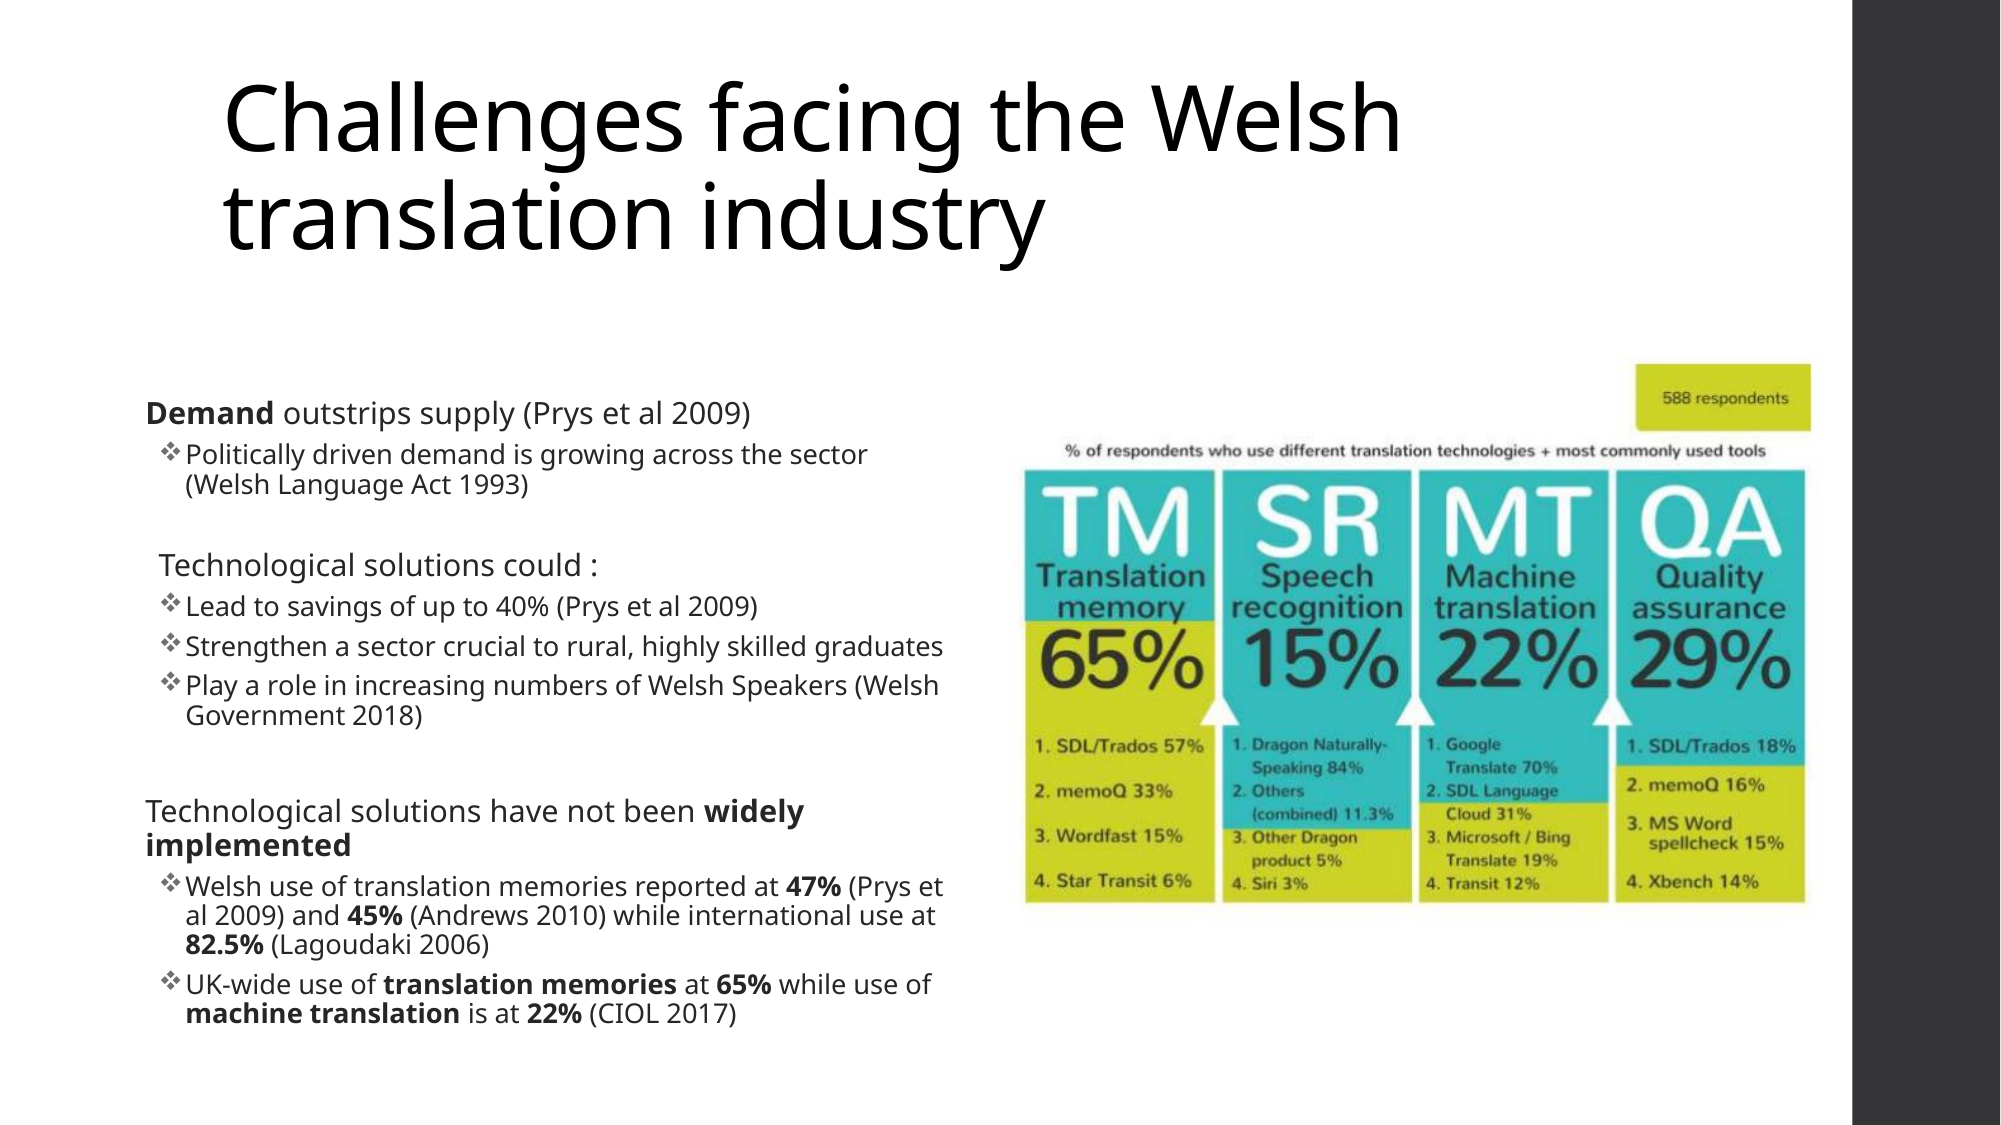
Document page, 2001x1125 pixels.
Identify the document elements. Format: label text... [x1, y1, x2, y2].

list Demand outstrips supply (Prys et al 2009) Politically driven demand is growing across the sector (Welsh Language Act 1993) Technological solutions could : Lead to savings of up to 40% (Prys et al 2009) Strengthen a sector crucial to rural, highly skilled graduates Play a role in increasing numbers of Welsh Speakers (Welsh Government 2018) Technological solutions have not been widely implemented Welsh use of translation memories reported at 47% (Prys et al 2009) and 45% (Andrews 2010) while international use at 82.5% (Lagoudaki 2006) UK-wide use of translation memories at 65% while use of machine translation is at 22% (CIOL 2017) [64, 390, 971, 1064]
title Challenges facing the Welsh translation industry [206, 60, 1797, 278]
picture [970, 335, 1845, 925]
